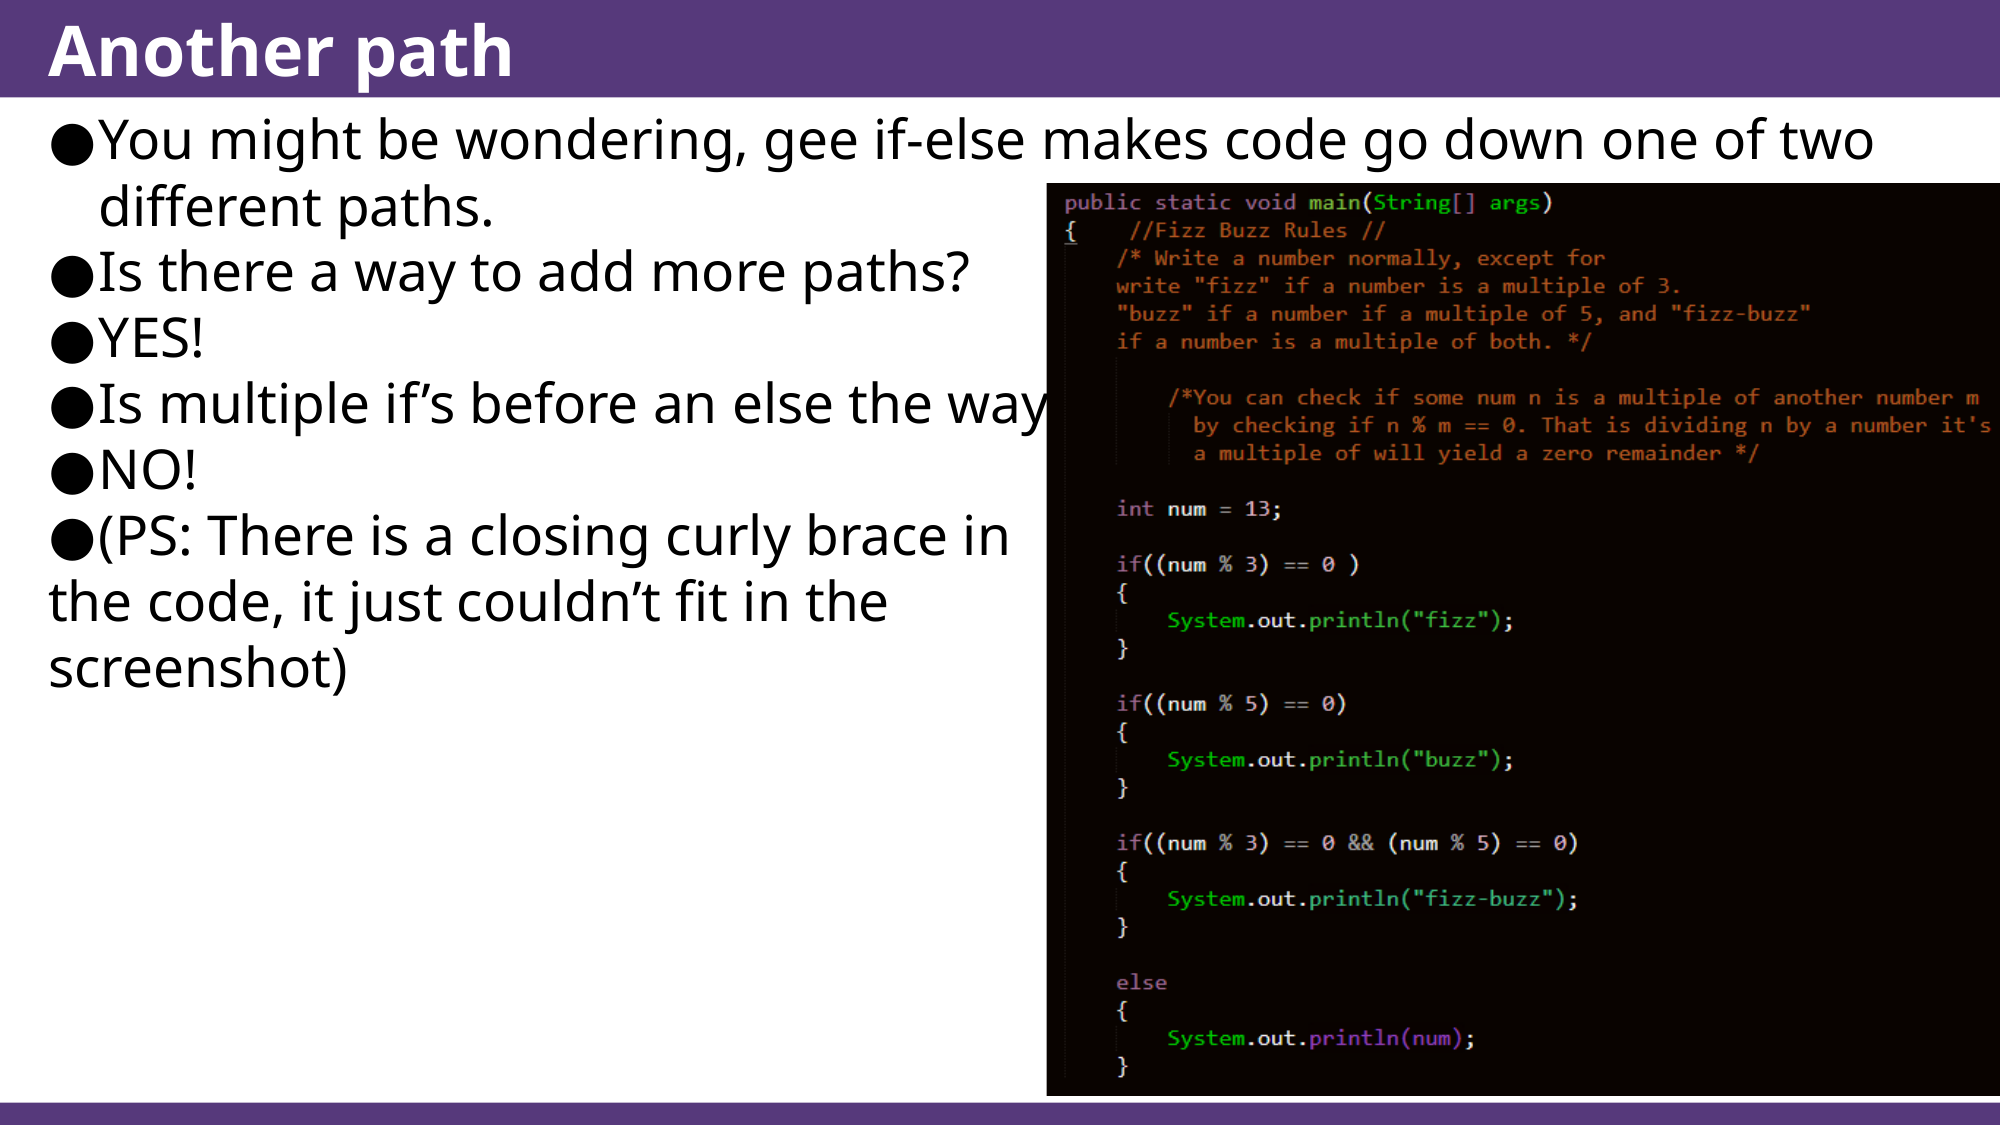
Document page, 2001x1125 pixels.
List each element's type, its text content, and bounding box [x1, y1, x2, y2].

list You might be wondering, gee if-else makes code go down one of two different paths. Is there a way to add more paths? YES! Is multiple if’s before an else the way? NO! (PS: There is a closing curly brace in the code, it just couldn’t fit in the screenshot) [33, 97, 2000, 1043]
title Another path [33, 0, 2000, 97]
picture [1046, 183, 2000, 1096]
